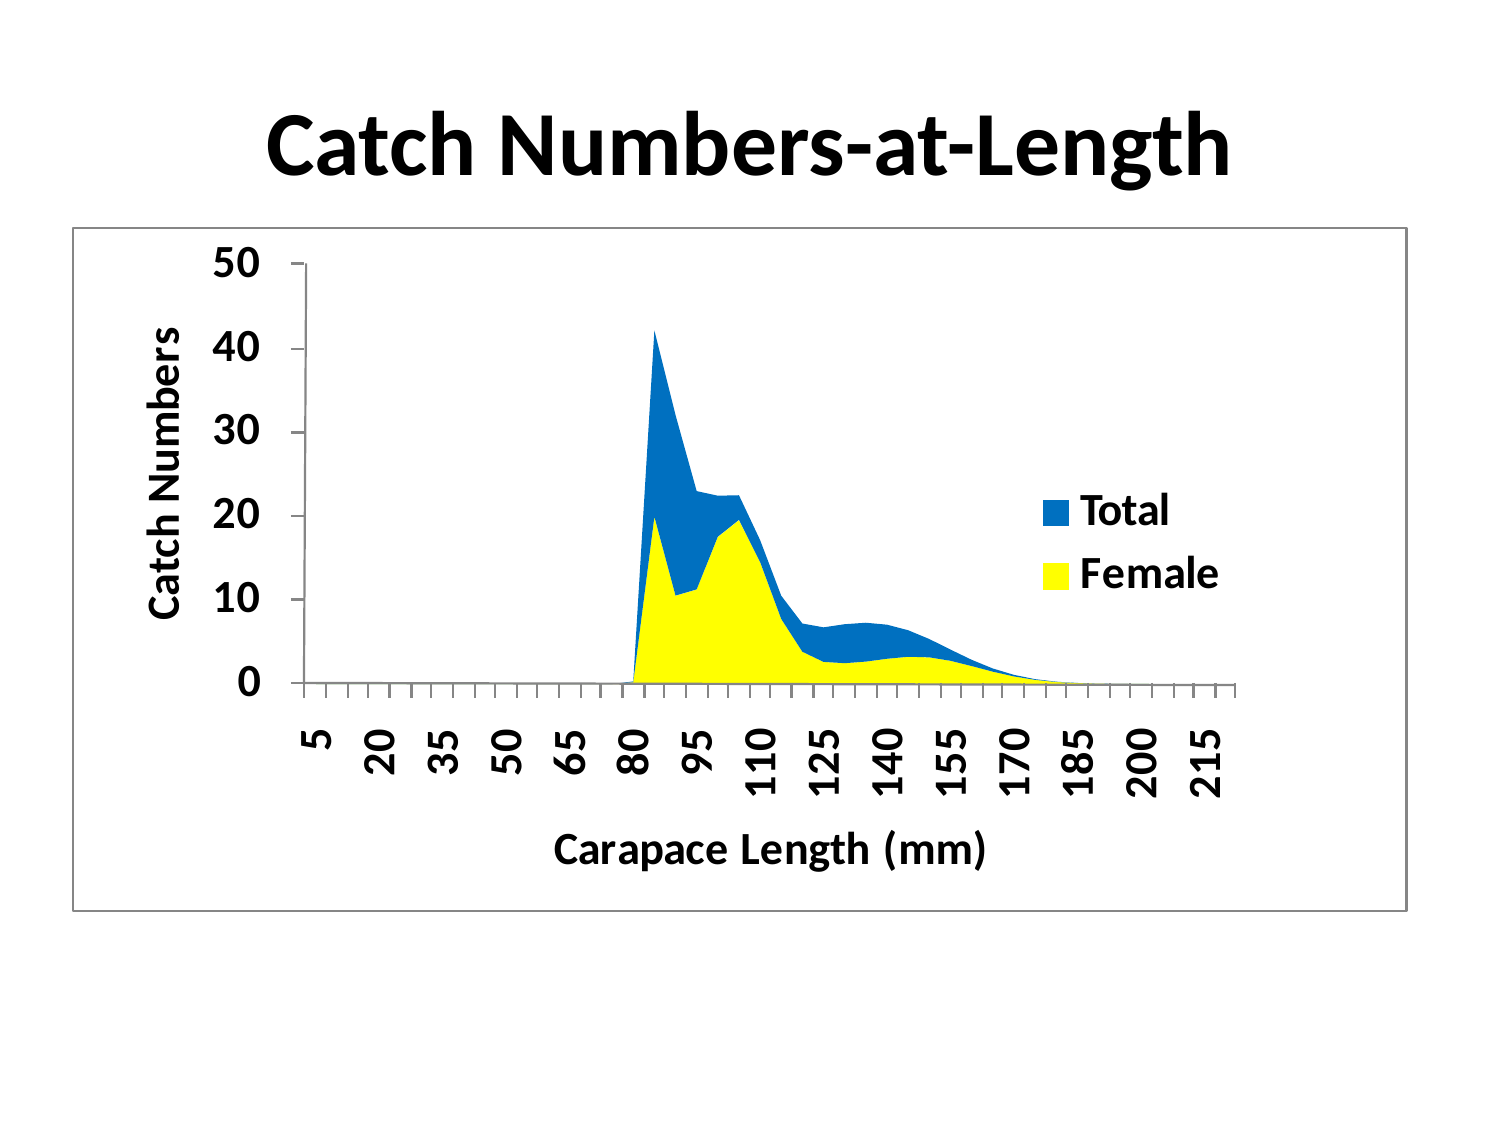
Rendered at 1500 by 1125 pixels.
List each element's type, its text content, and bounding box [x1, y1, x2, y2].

picture [69, 224, 1408, 913]
title Catch Numbers-at-Length [75, 45, 1425, 233]
